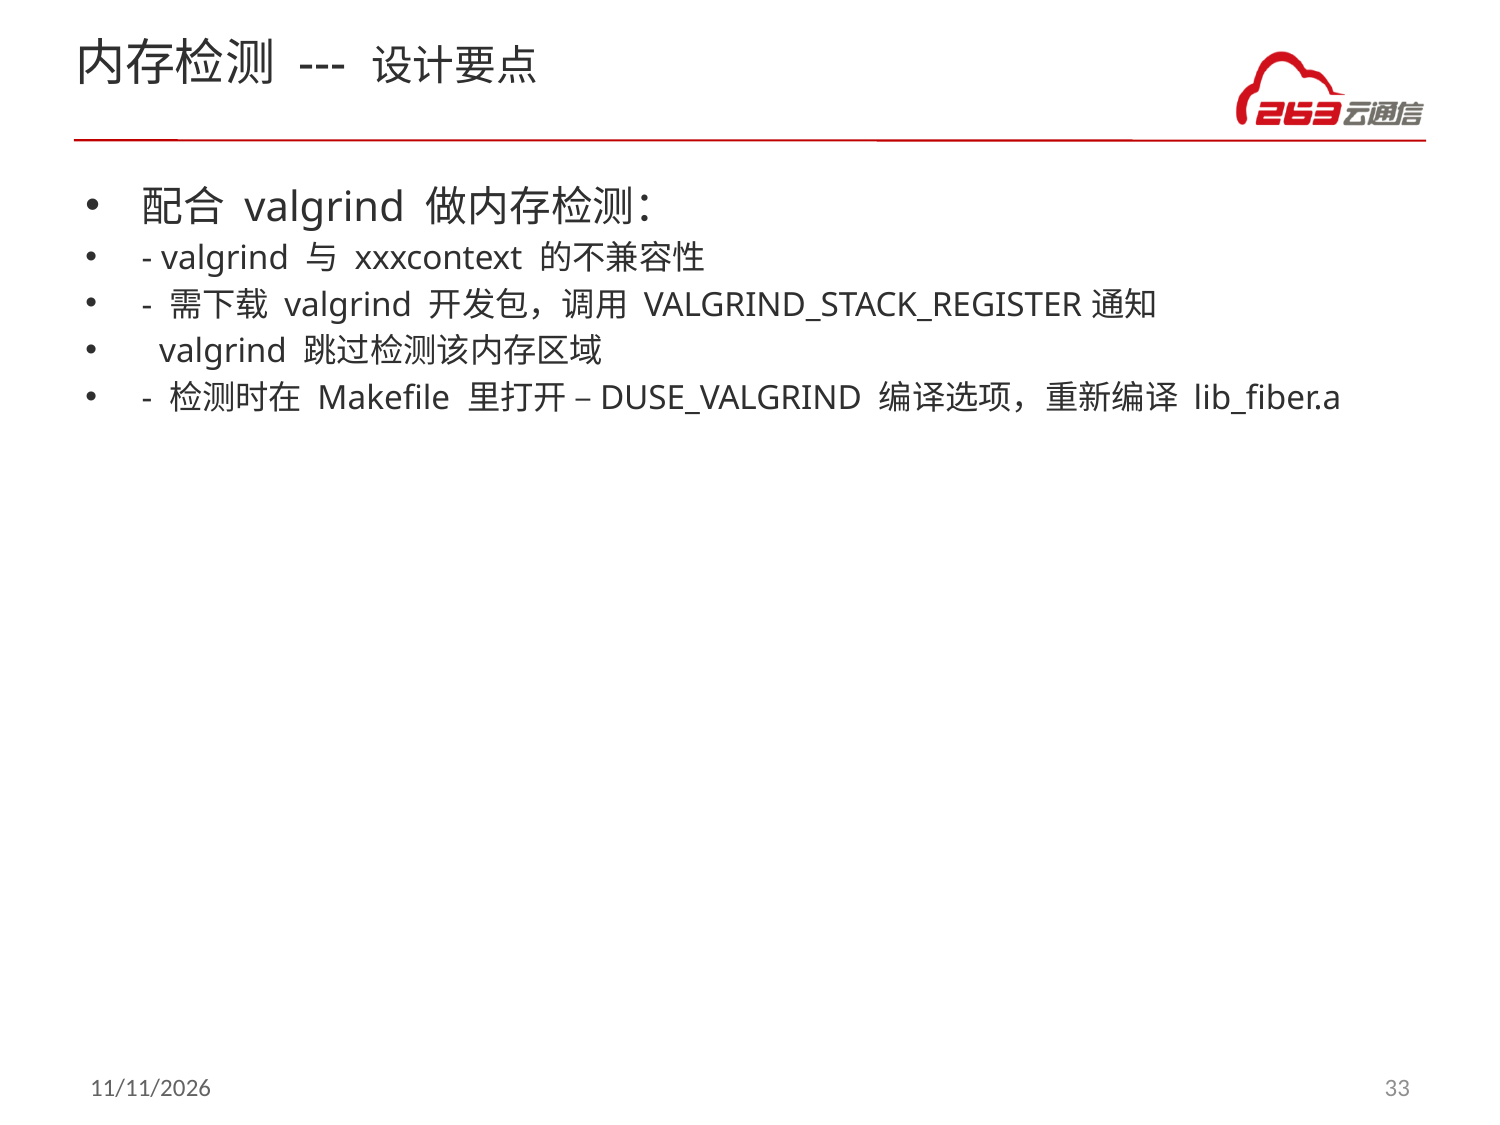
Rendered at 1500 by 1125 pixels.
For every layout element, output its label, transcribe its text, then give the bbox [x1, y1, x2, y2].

picture [1230, 37, 1430, 141]
list 配合 valgrind 做内存检测： - valgrind 与 xxxcontext 的不兼容性 - 需下载 valgrind 开发包，调用 VALGRIND_STACK_REGISTER通知 valgrind 跳过检测该内存区域 - 检测时在 Makefile 里打开 –DUSE_VALGRIND 编译选项，重新编译 lib_fiber.a [70, 171, 1421, 1016]
title 内存检测 --- 设计要点 [75, 30, 1235, 136]
